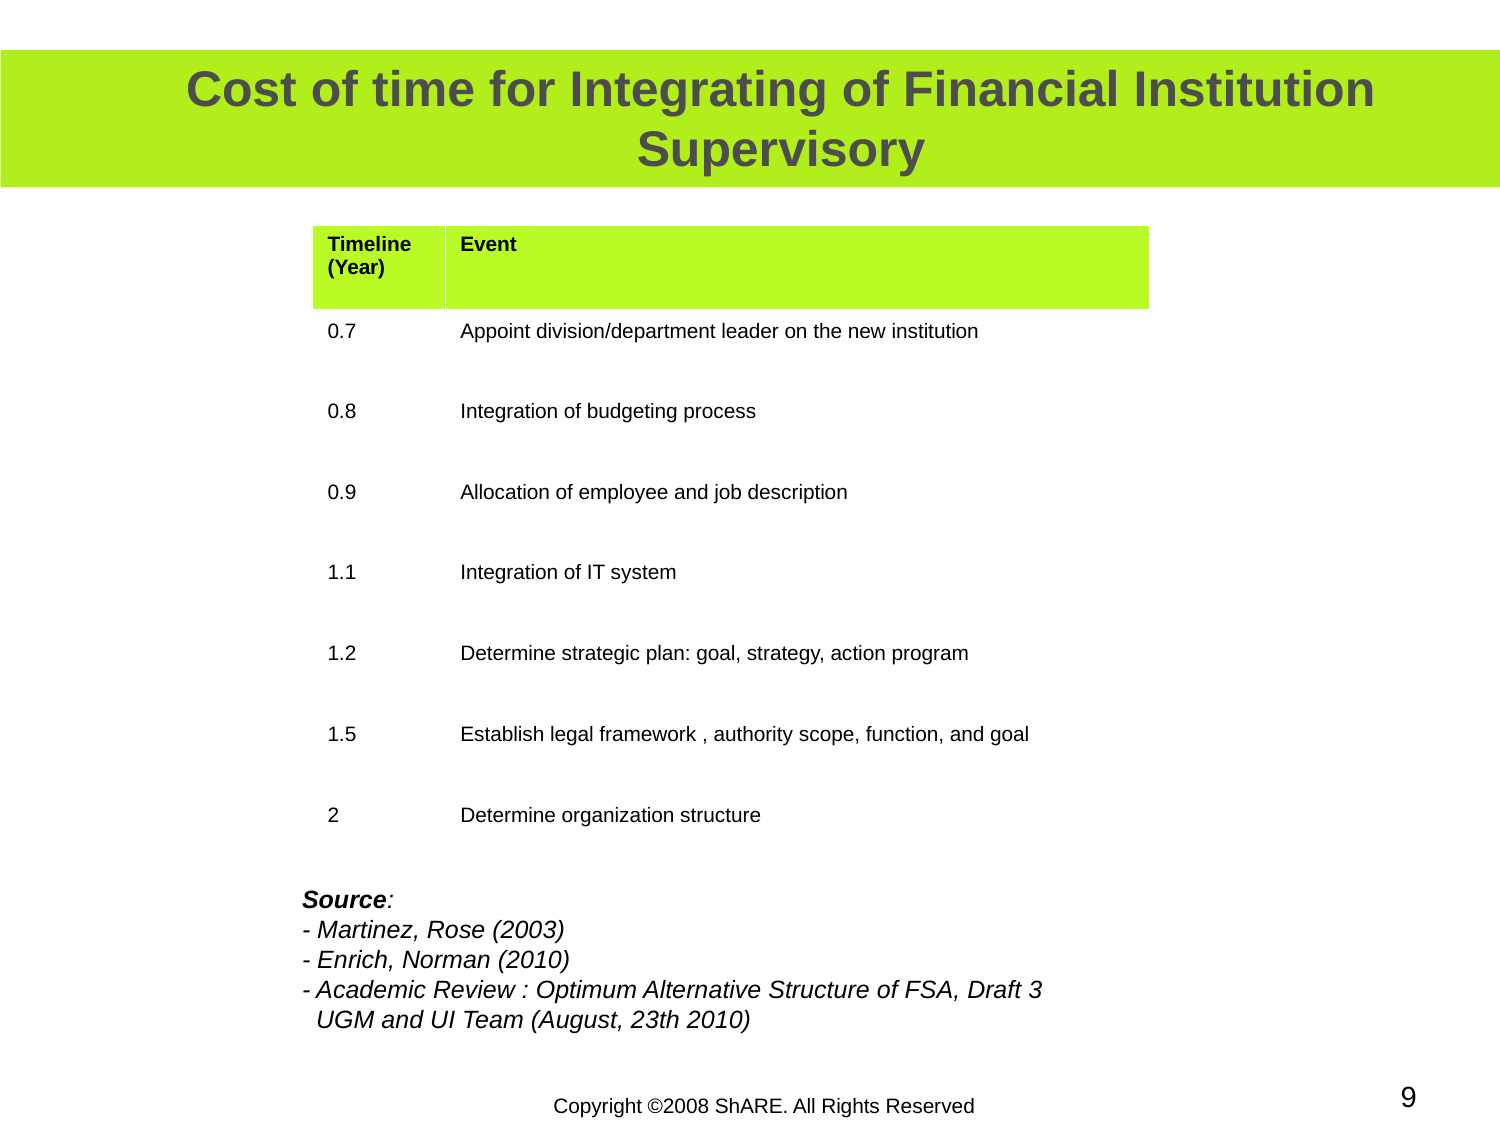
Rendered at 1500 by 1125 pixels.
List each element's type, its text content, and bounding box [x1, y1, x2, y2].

table_cell Integration of budgeting process [446, 393, 1149, 472]
table_header Event [446, 226, 1149, 309]
table_cell Allocation of employee and job description [446, 474, 1149, 553]
text_box Source: - Martinez, Rose (2003) - Enrich, Norman (2010) - Academic Review : Optimum Alternative Structure of FSA, Draft 3 UGM and UI Team (August, 23th 2010) [287, 875, 1191, 1041]
table_cell Appoint division/department leader on the new institution [446, 315, 1149, 392]
table_cell Establish legal framework , authority scope, function, and goal [446, 716, 1149, 795]
table_cell 1.2 [313, 635, 445, 714]
table_header Timeline (Year) [313, 226, 445, 309]
table_cell Determine strategic plan: goal, strategy, action program [446, 635, 1149, 714]
text_box Cost of time for Integrating of Financial Institution Supervisory [62, 32, 1500, 200]
table_cell Integration of IT system [446, 555, 1149, 634]
table_cell 1.1 [313, 555, 445, 634]
table_cell 0.8 [313, 393, 445, 472]
table_cell 0.9 [313, 474, 445, 553]
table_cell 2 [313, 797, 445, 875]
table_cell Determine organization structure [446, 797, 1149, 875]
table_cell 0.7 [313, 315, 445, 392]
table_cell 1.5 [313, 716, 445, 795]
